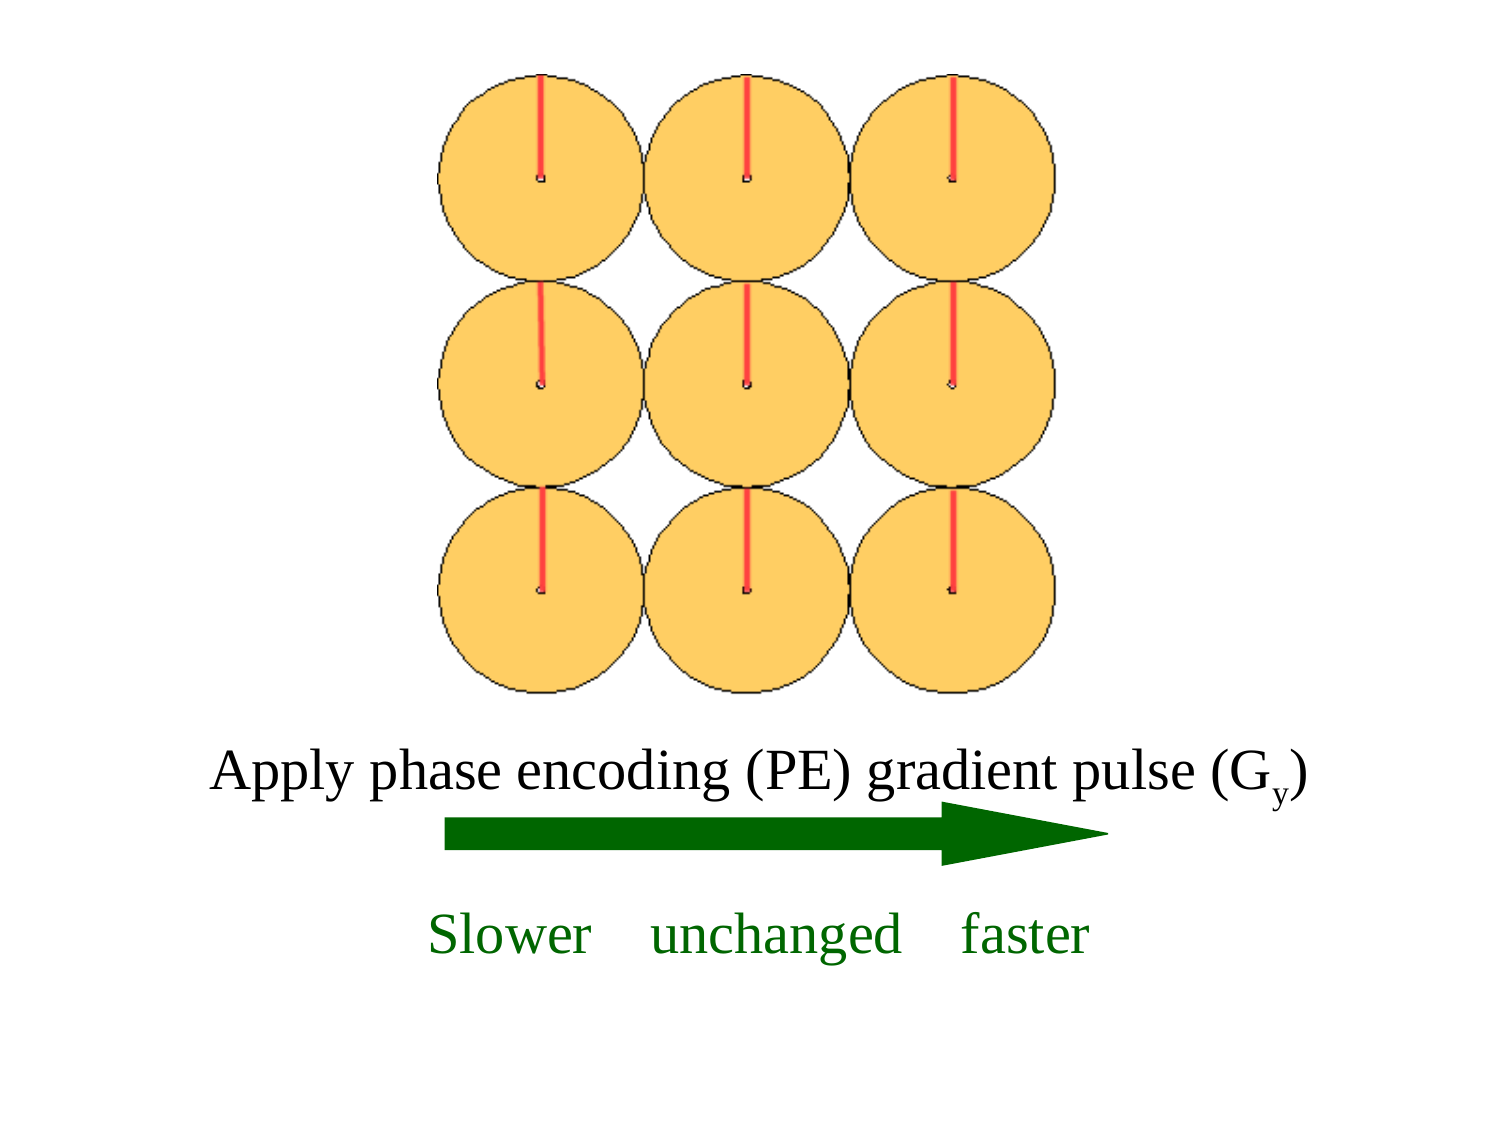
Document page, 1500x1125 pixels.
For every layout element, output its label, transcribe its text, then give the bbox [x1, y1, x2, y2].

text_box [445, 802, 1108, 865]
text_box Apply phase encoding (PE) gradient pulse (Gy) [194, 723, 1324, 819]
text_box Slower unchanged faster [412, 887, 1106, 973]
picture [437, 74, 1059, 696]
